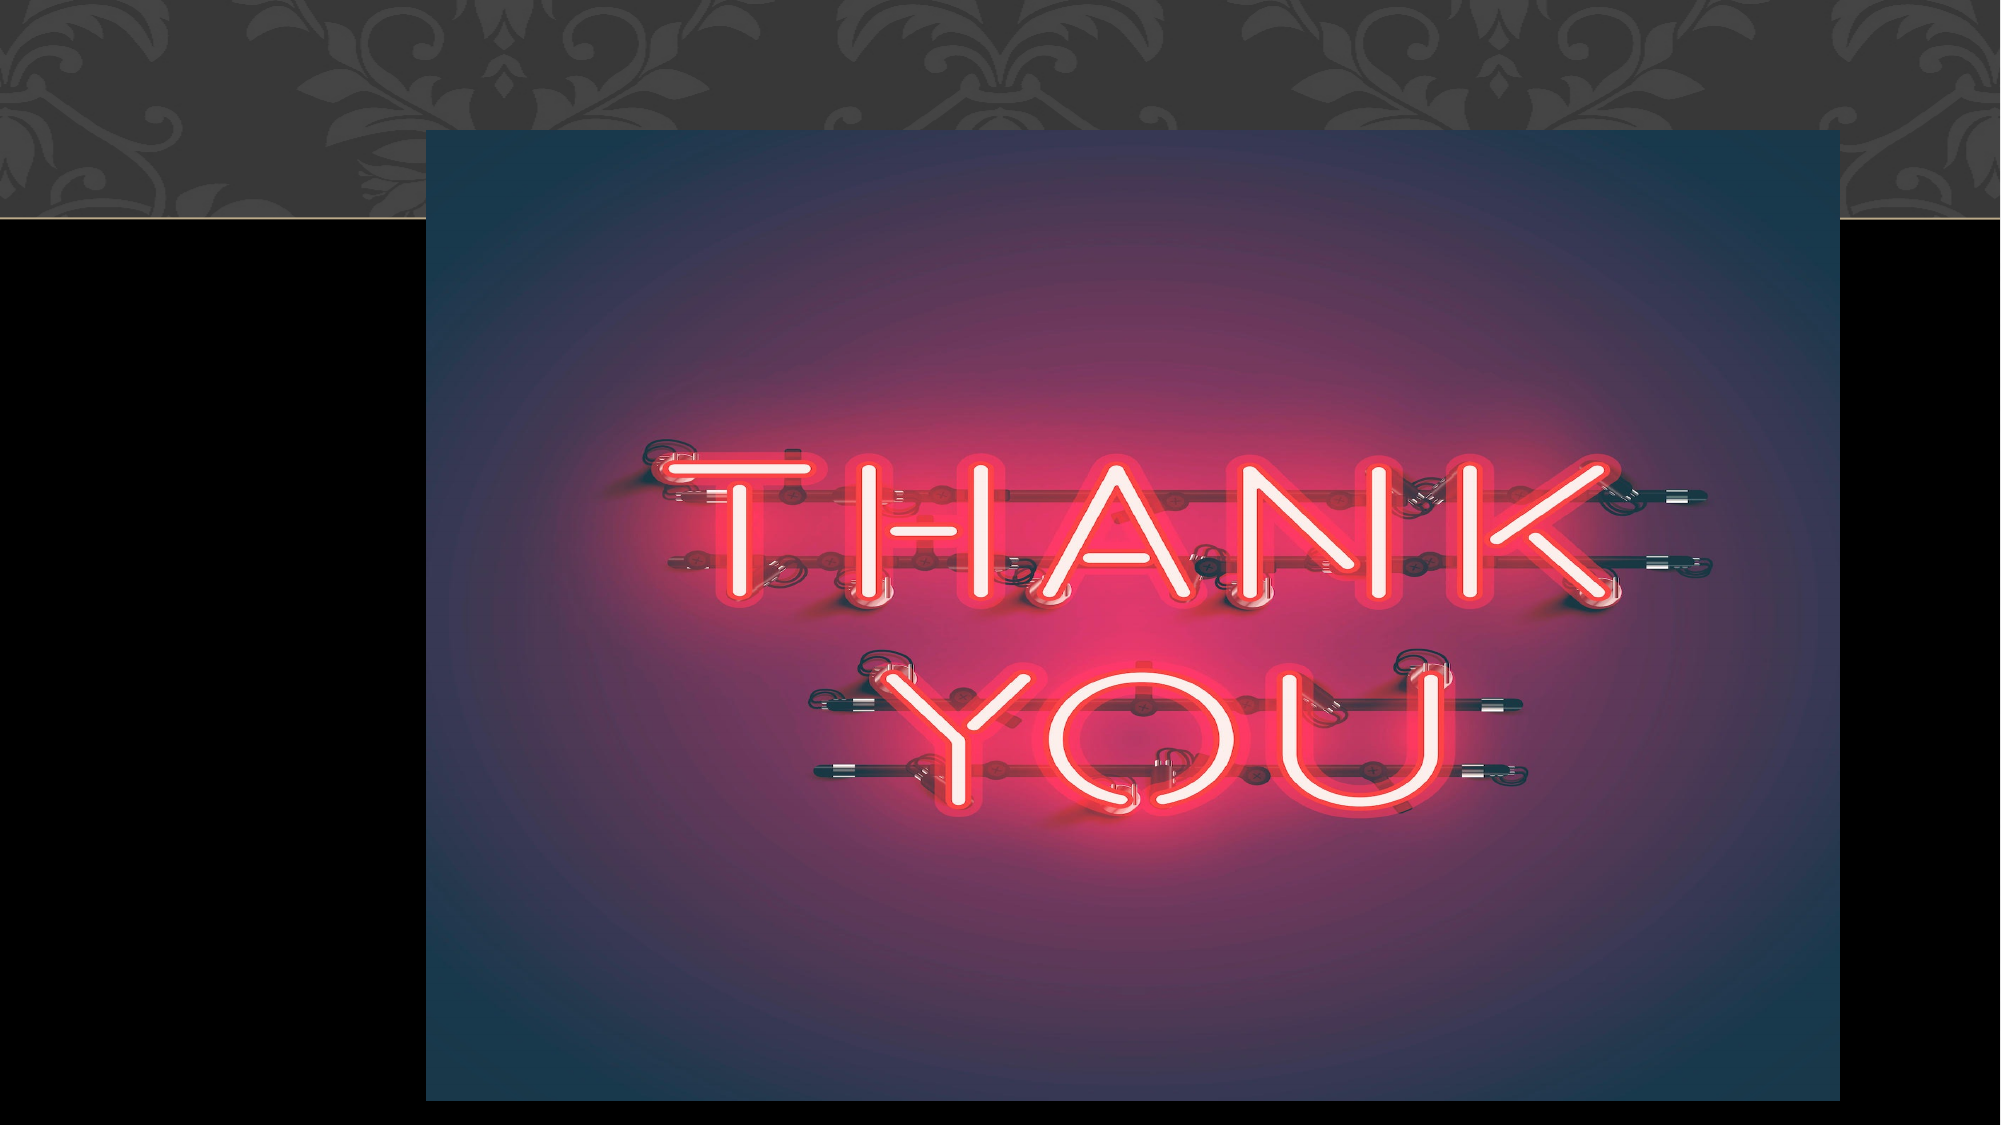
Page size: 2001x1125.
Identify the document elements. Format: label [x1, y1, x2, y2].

list [426, 130, 1840, 1102]
